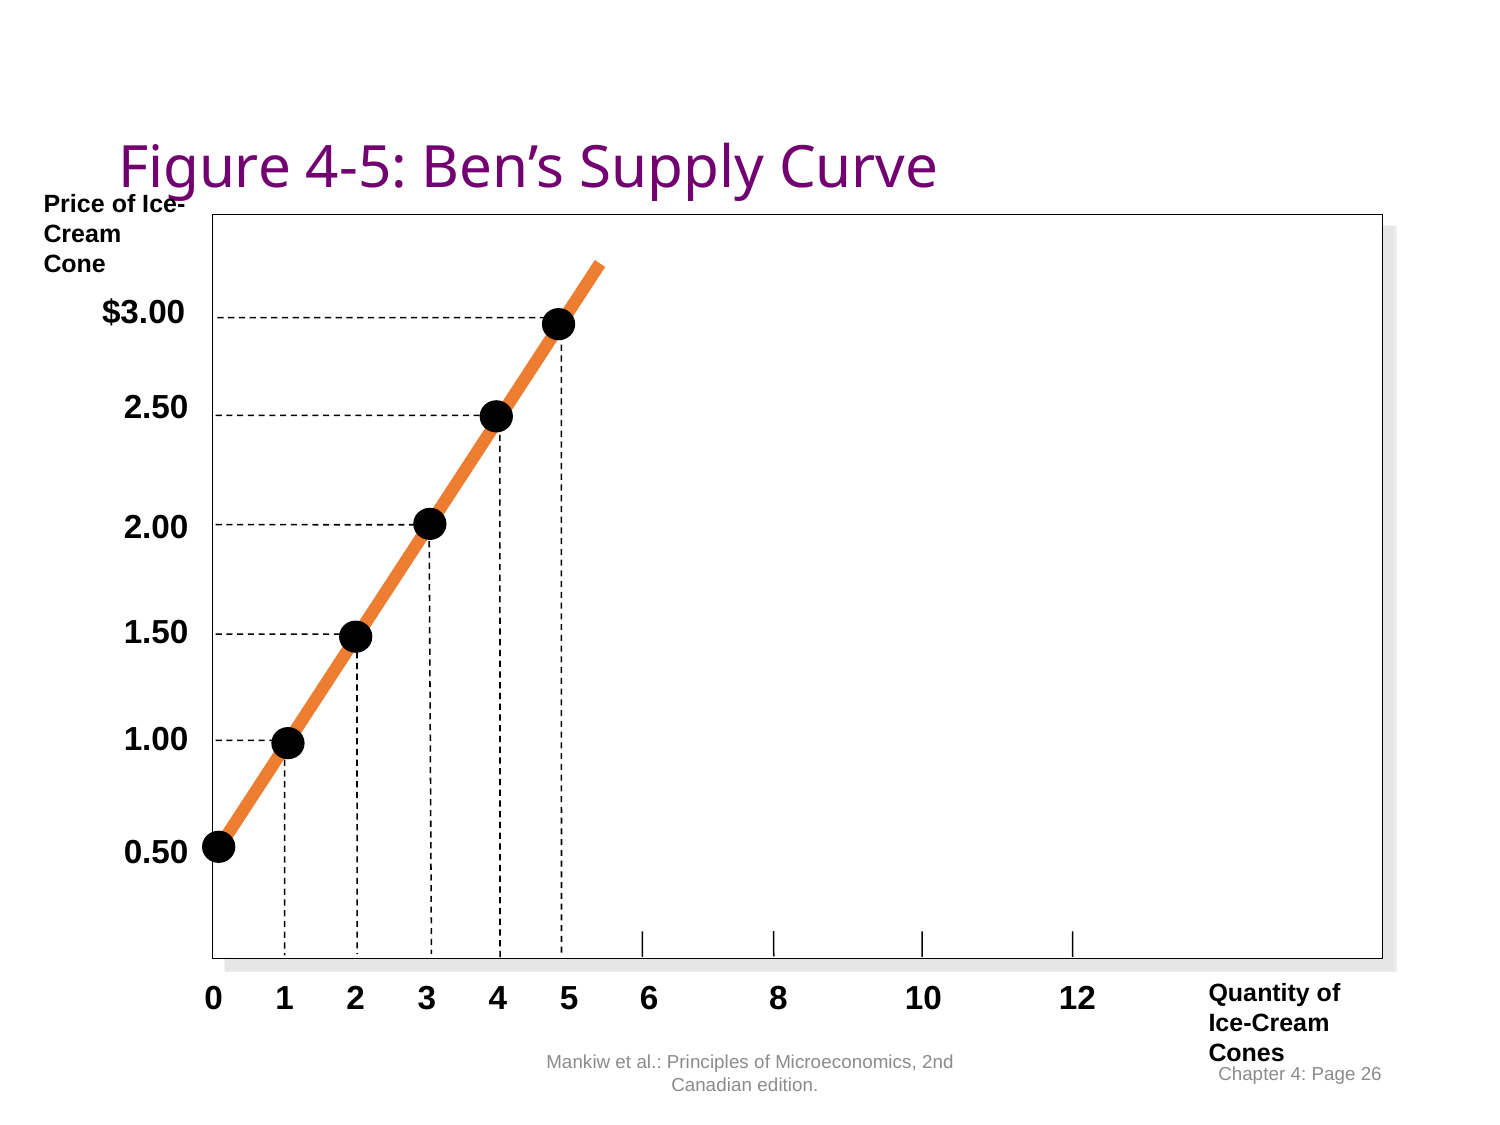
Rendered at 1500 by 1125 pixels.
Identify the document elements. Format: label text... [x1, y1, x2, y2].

text_box 6 [610, 968, 674, 1024]
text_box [3, 822, 235, 878]
text_box 12 [1023, 968, 1111, 1024]
slide_number Chapter 4: Page 26 [1059, 1042, 1397, 1103]
text_box 8 [739, 968, 803, 1024]
text_box Price of Ice-Cream Cone [28, 180, 204, 283]
title Figure 4-5: Ben’s Supply Curve [103, 59, 1397, 278]
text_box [0, 283, 593, 1024]
text_box Quantity of Ice-Cream Cones [1193, 969, 1397, 1074]
text_box [212, 214, 1383, 959]
text_box 10 [868, 968, 957, 1024]
footer Mankiw et al.: Principles of Microeconomics, 2nd Canadian edition. [496, 1042, 1004, 1103]
